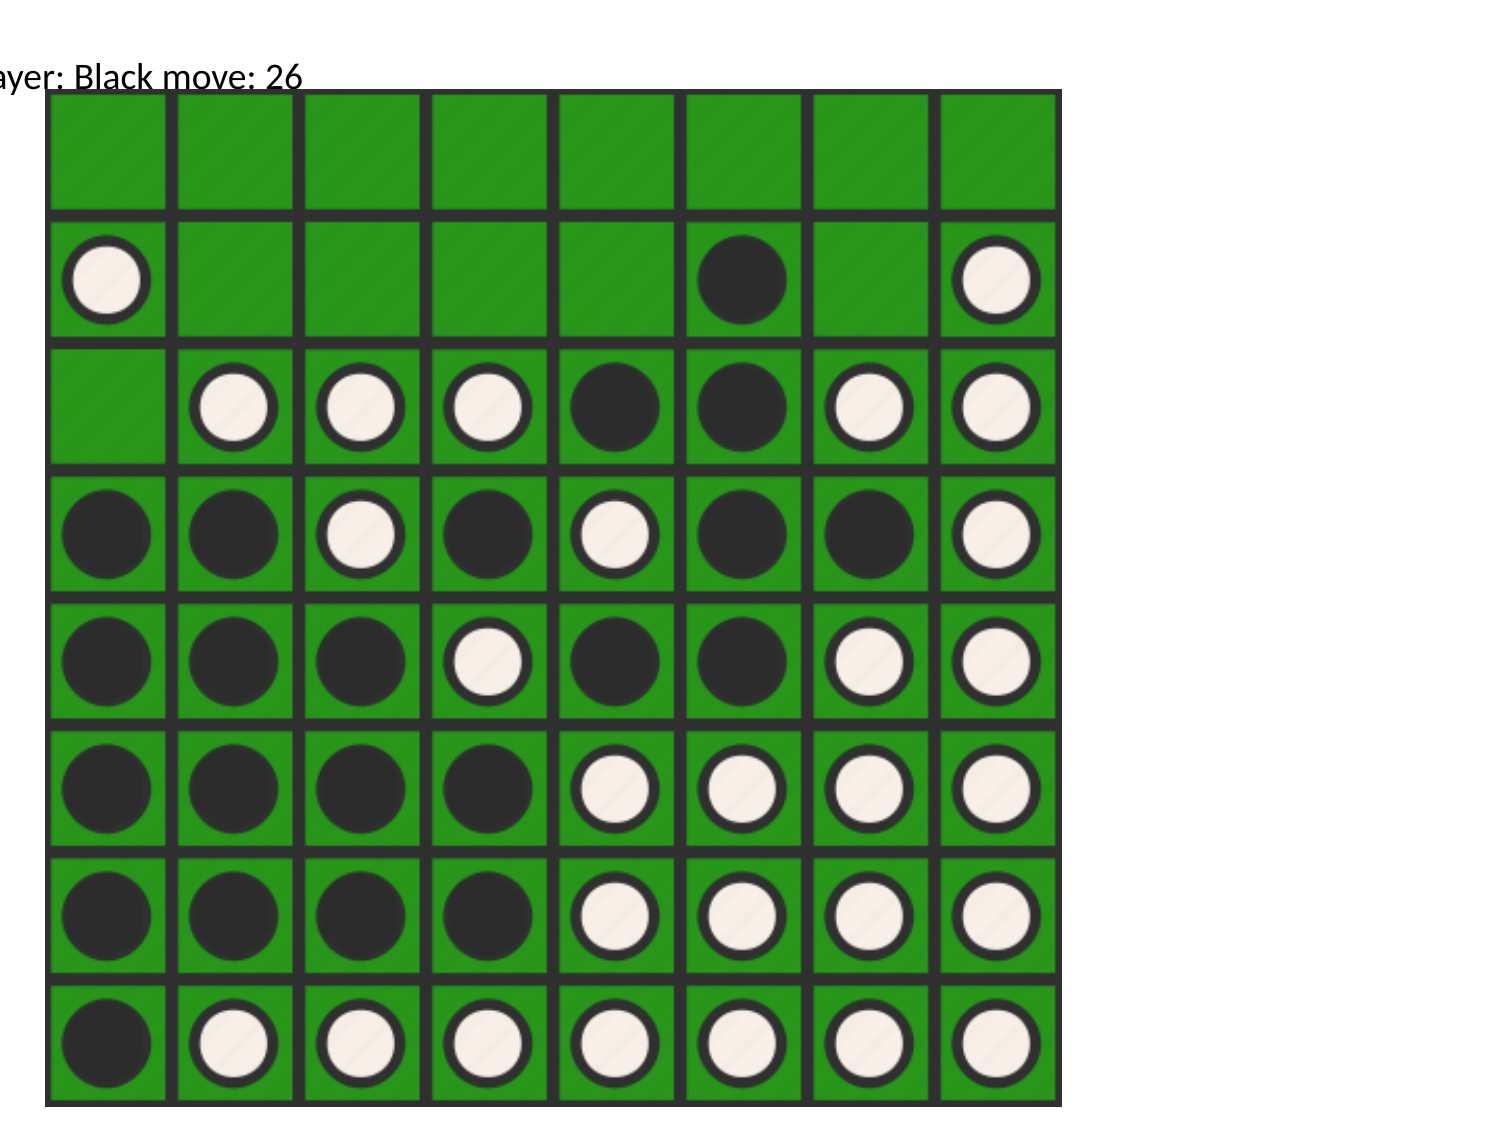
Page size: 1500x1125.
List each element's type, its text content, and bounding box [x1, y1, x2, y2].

picture [44, 89, 1062, 1107]
text_box turn: 47 player: Black move: 26 [0, 44, 319, 105]
